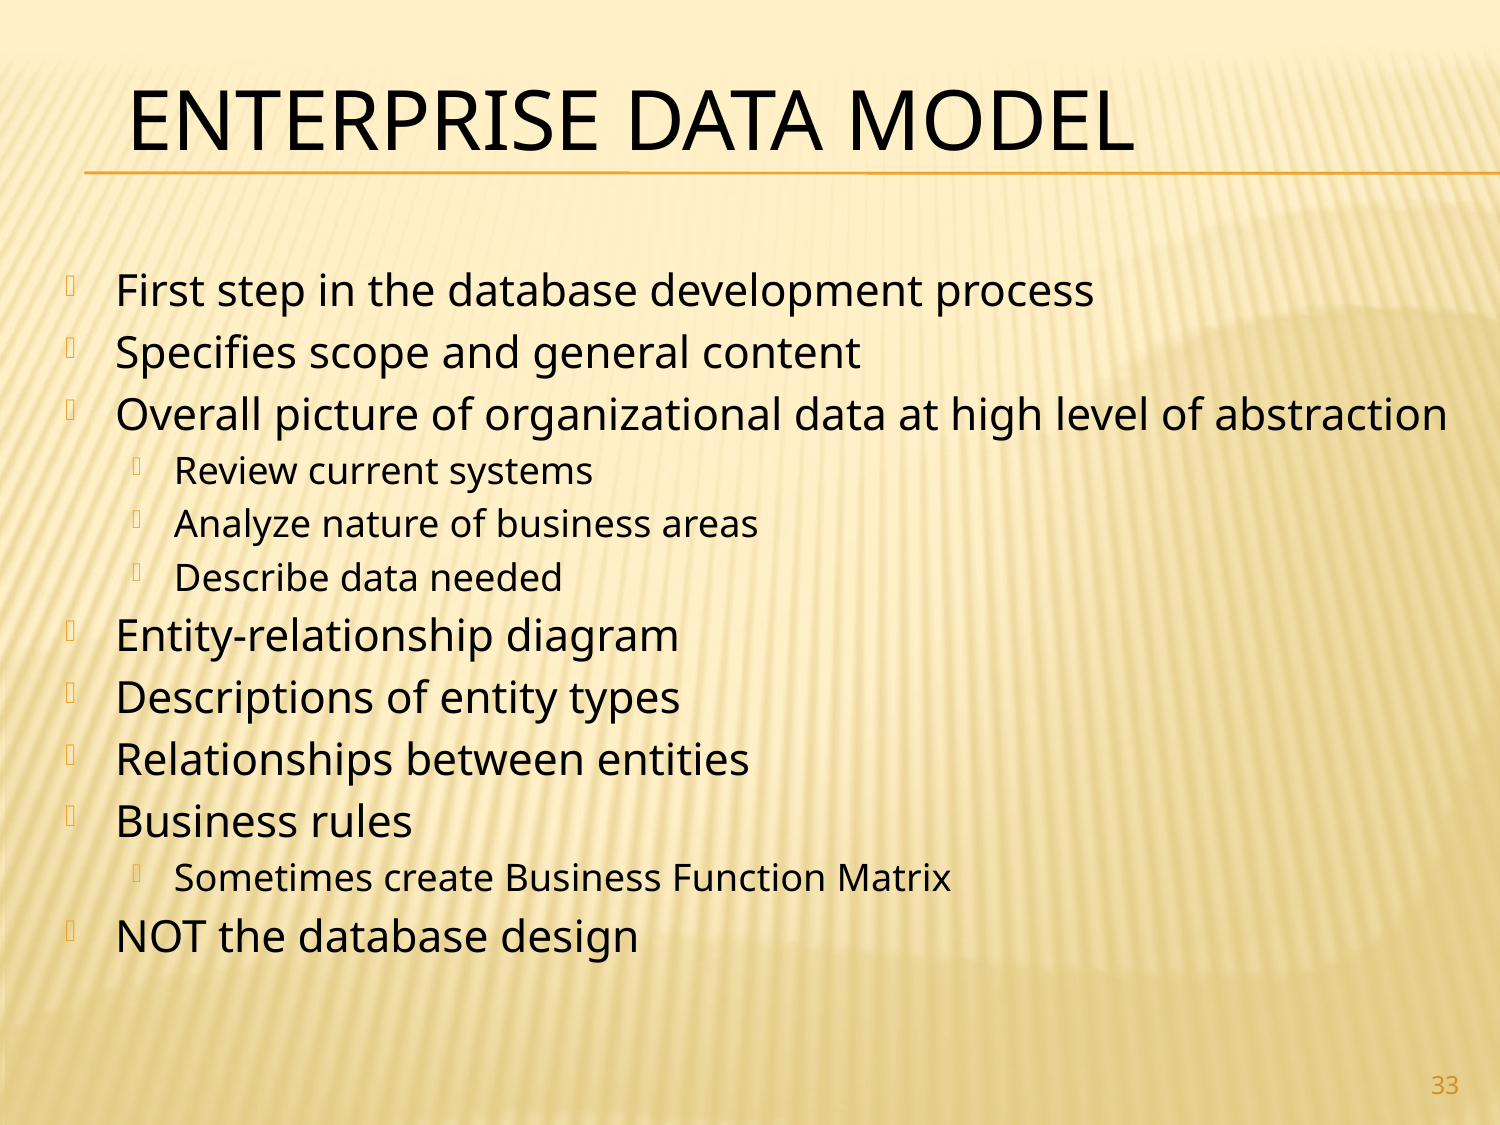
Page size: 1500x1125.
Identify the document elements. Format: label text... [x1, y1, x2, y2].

title Enterprise Data Model [111, 48, 1422, 187]
slide_number 33 [1350, 1061, 1475, 1103]
list First step in the database development process Specifies scope and general content Overall picture of organizational data at high level of abstraction Review current systems Analyze nature of business areas Describe data needed Entity-relationship diagram Descriptions of entity types Relationships between entities Business rules Sometimes create Business Function Matrix NOT the database design [50, 254, 1475, 998]
